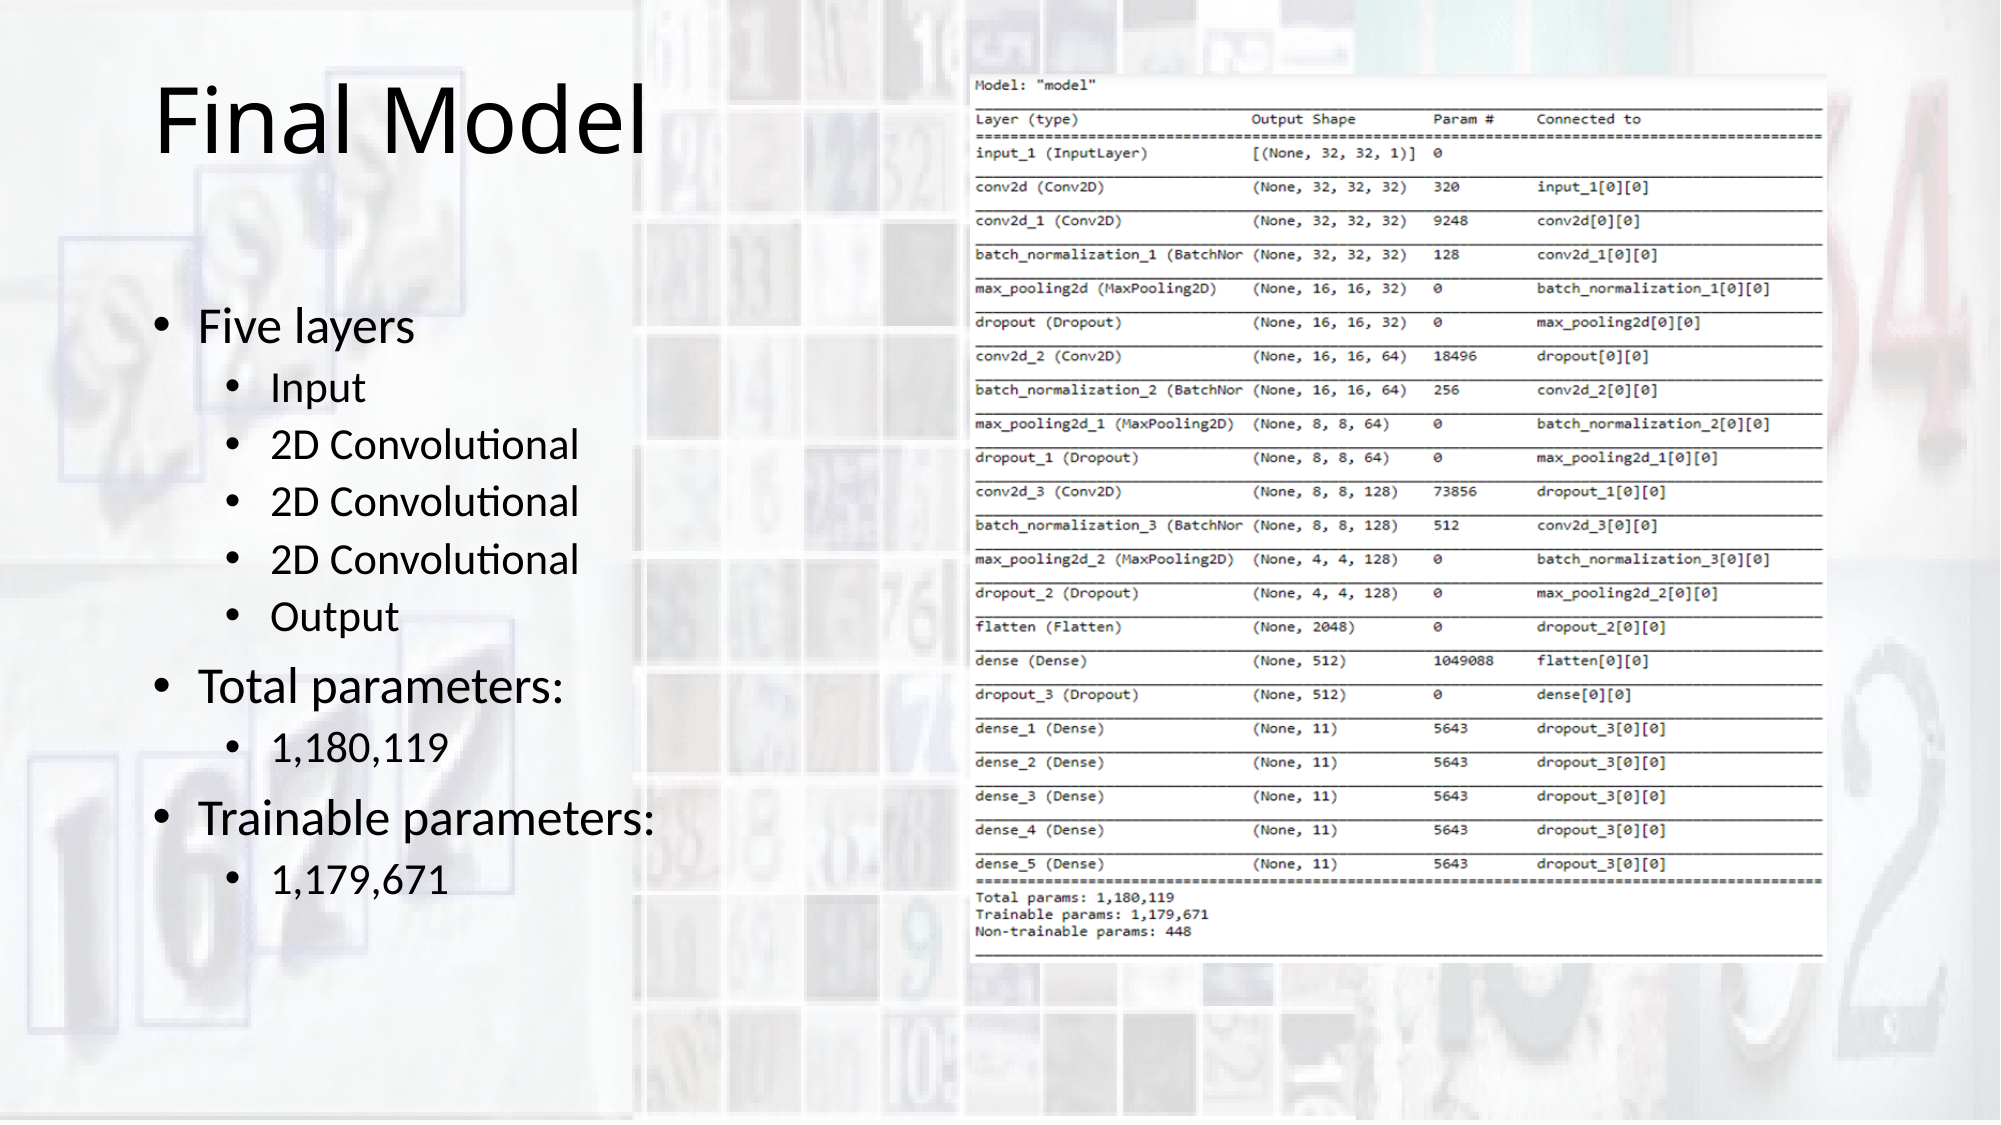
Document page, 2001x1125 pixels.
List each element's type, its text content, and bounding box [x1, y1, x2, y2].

title Final Model [137, 75, 783, 182]
list Five layers Input 2D Convolutional 2D Convolutional 2D Convolutional Output Total parameters: 1,180,119 Trainable parameters: 1,179,671 [137, 291, 783, 917]
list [970, 74, 1827, 963]
